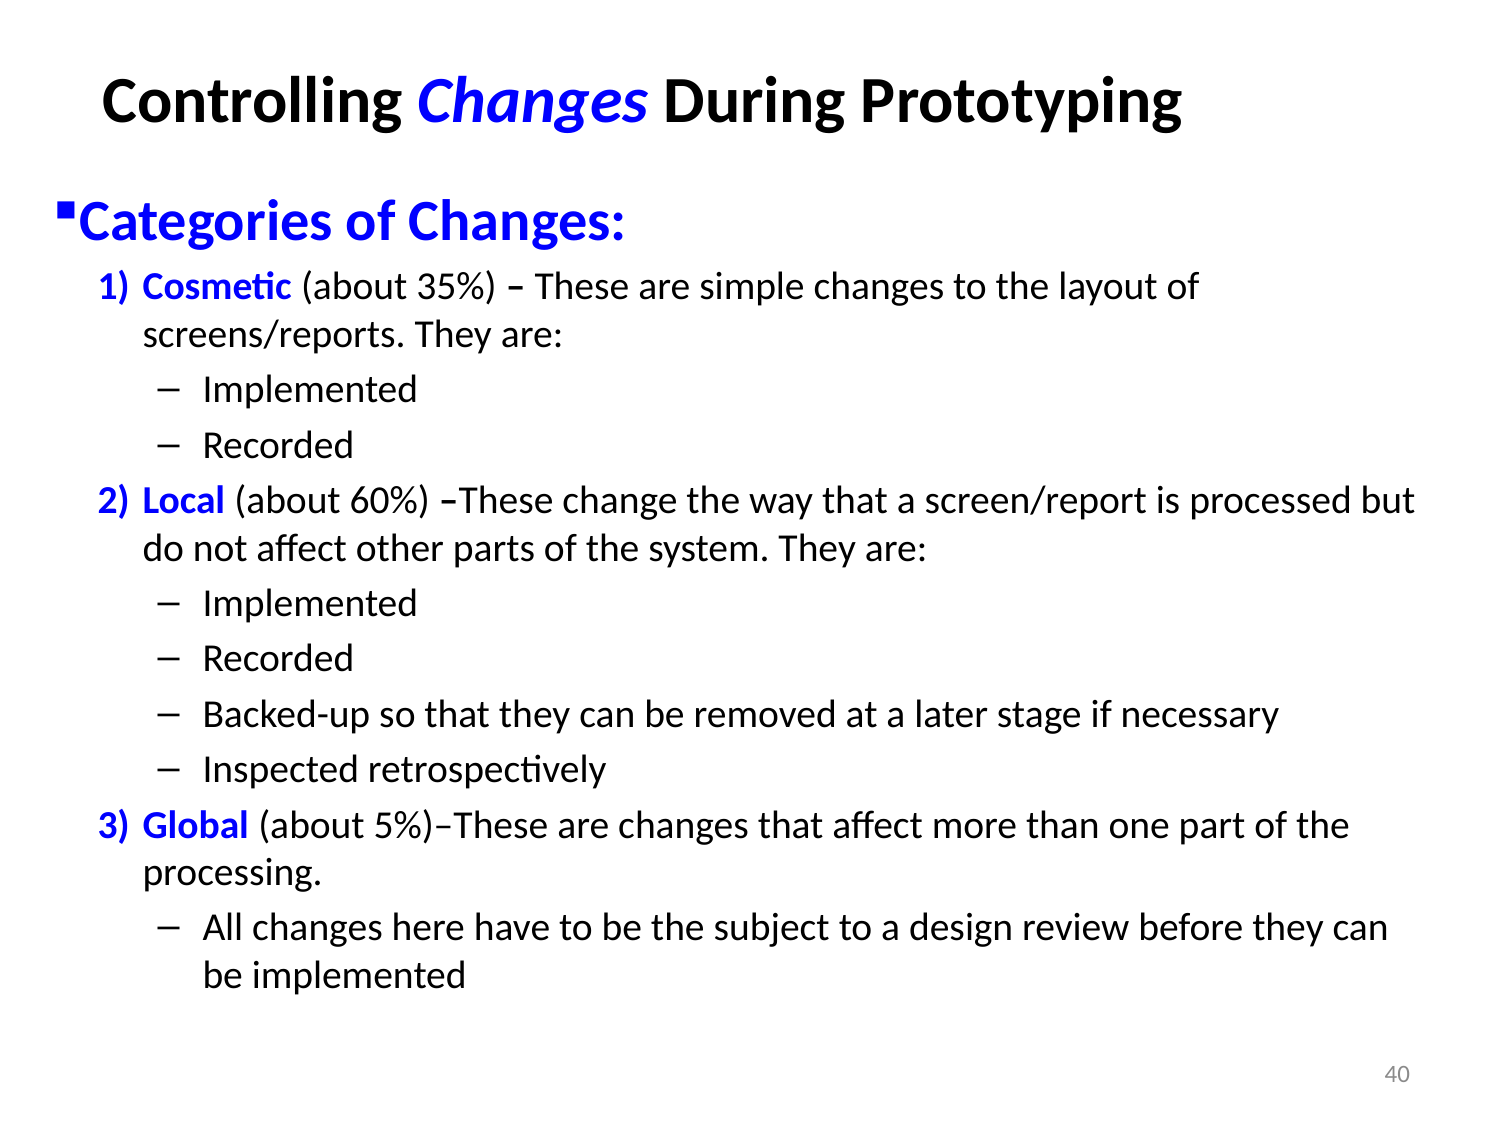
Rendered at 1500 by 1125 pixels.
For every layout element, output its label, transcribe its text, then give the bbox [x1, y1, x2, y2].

slide_number 40 [1074, 1042, 1425, 1103]
list Categories of Changes: Cosmetic (about 35%) – These are simple changes to the layout of screens/reports. They are: Implemented Recorded Local (about 60%) –These change the way that a screen/report is processed but do not affect other parts of the system. They are: Implemented Recorded Backed-up so that they can be removed at a later stage if necessary Inspected retrospectively 3) Global (about 5%)–These are changes that affect more than one part of the processing. All changes here have to be the subject to a design review before they can be implemented [37, 174, 1438, 1063]
title Controlling Changes During Prototyping [87, 24, 1363, 168]
